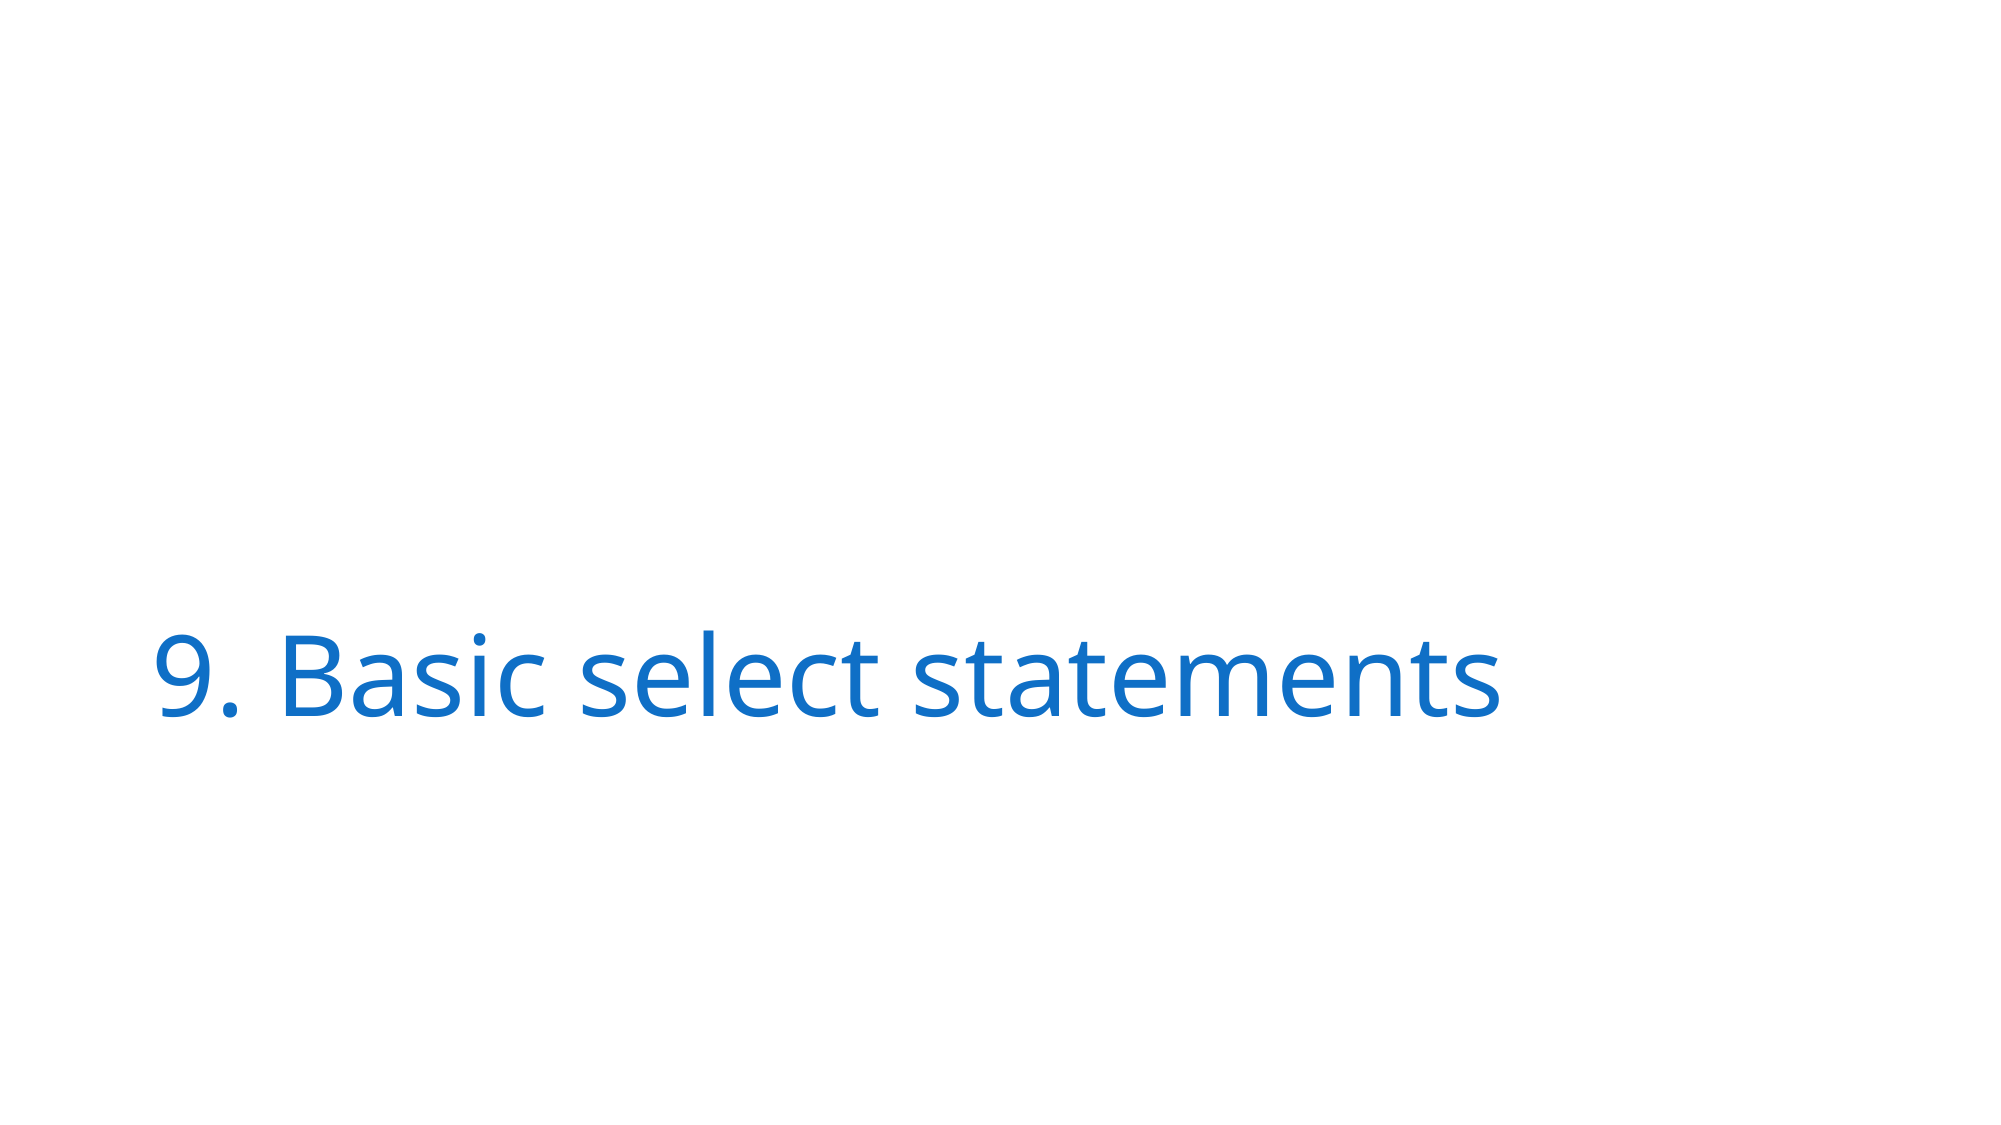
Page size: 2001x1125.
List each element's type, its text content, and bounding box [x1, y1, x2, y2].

title 9. Basic select statements [136, 280, 1862, 749]
